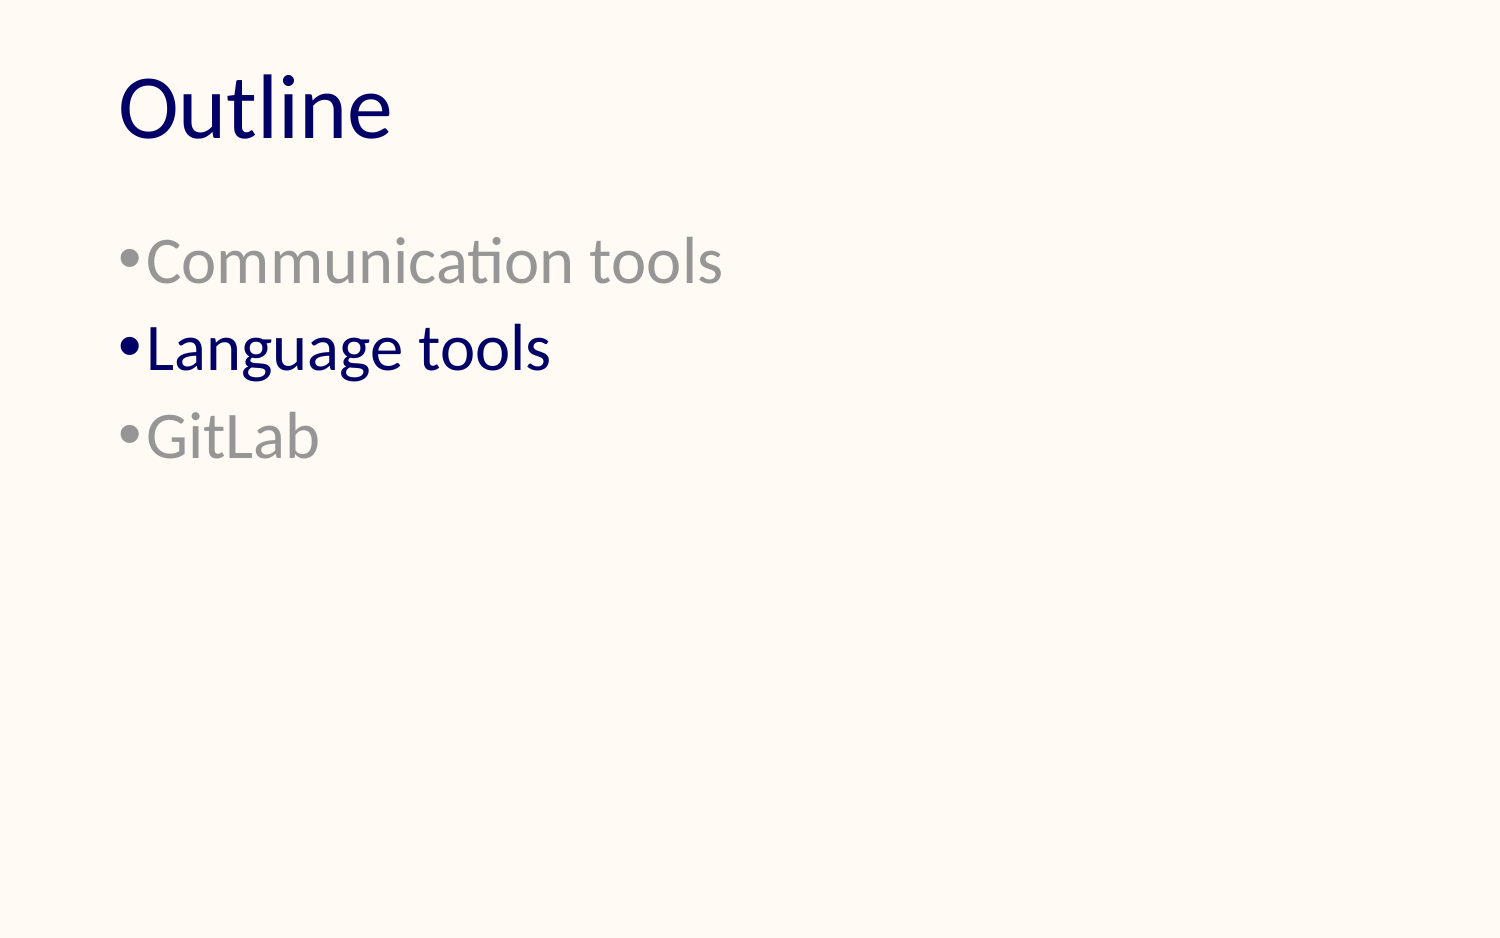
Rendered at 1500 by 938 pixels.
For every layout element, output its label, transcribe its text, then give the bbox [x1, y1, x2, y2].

title Outline [103, 18, 1397, 200]
list Communication tools Language tools GitLab [103, 218, 1397, 869]
